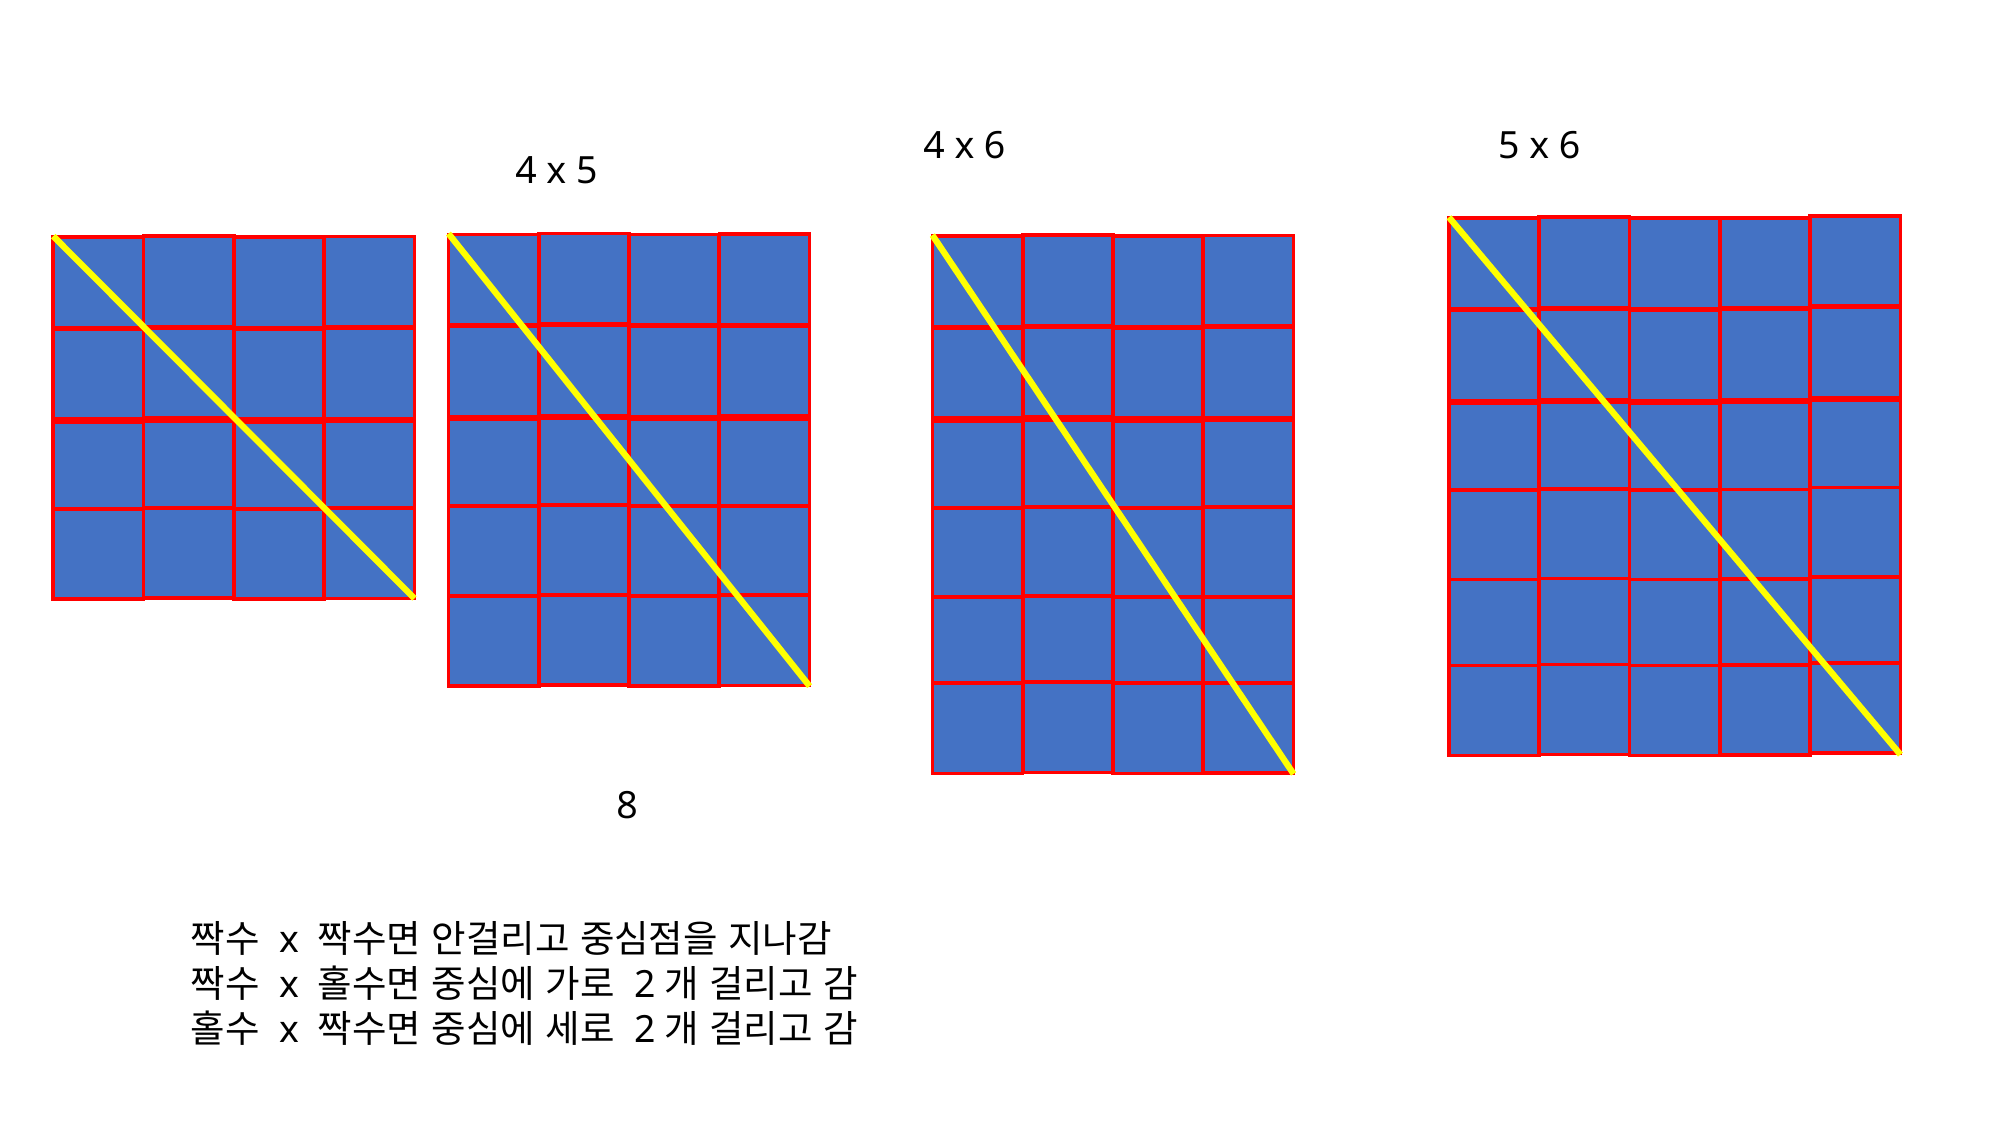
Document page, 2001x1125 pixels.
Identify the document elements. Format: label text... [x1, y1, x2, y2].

text_box 8 [601, 773, 653, 834]
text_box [53, 236, 415, 599]
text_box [1448, 217, 1901, 755]
text_box 5 x 6 [1483, 113, 1596, 173]
text_box 4 x 6 [908, 113, 1021, 174]
text_box 4 x 5 [500, 139, 613, 199]
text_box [448, 233, 810, 687]
text_box 짝수 x 짝수면 안걸리고 중심점을 지나감 짝수 x 홀수면 중심에 가로 2개 걸리고 감 홀수 x 짝수면 중심에 세로 2개 걸리고 감 [175, 907, 874, 1058]
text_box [932, 235, 1294, 774]
